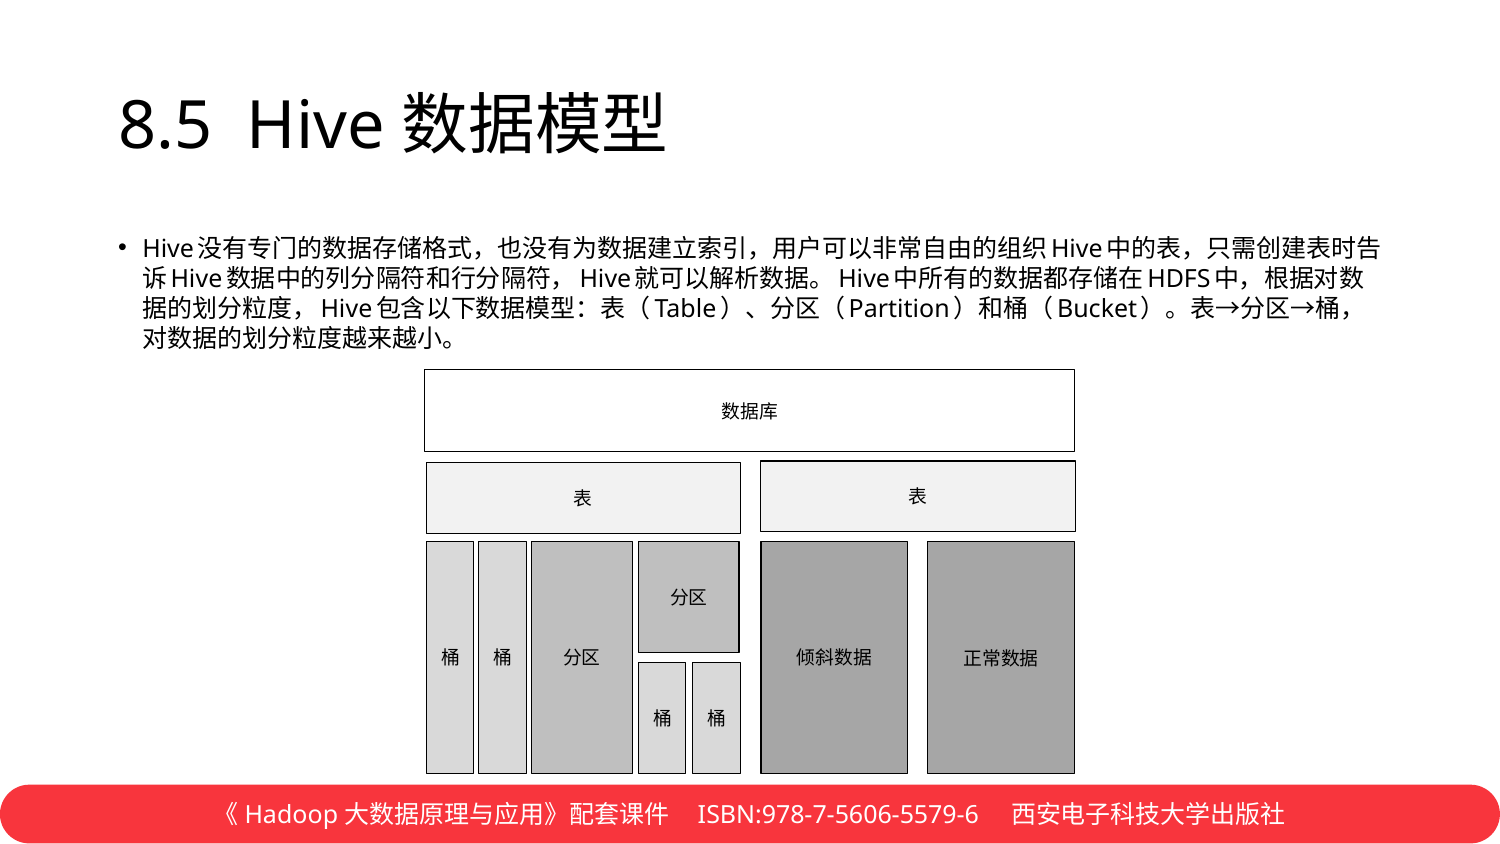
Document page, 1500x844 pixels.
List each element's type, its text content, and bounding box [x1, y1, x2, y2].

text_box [424, 369, 1076, 774]
list Hive没有专门的数据存储格式，也没有为数据建立索引，用户可以非常自由的组织Hive中的表，只需创建表时告诉Hive数据中的列分隔符和行分隔符，Hive就可以解析数据。Hive中所有的数据都存储在HDFS中，根据对数据的划分粒度，Hive包含以下数据模型：表（Table）、分区（Partition）和桶（Bucket）。表→分区→桶，对数据的划分粒度越来越小。 [103, 224, 1397, 361]
title 8.5 Hive数据模型 [103, 44, 1397, 208]
